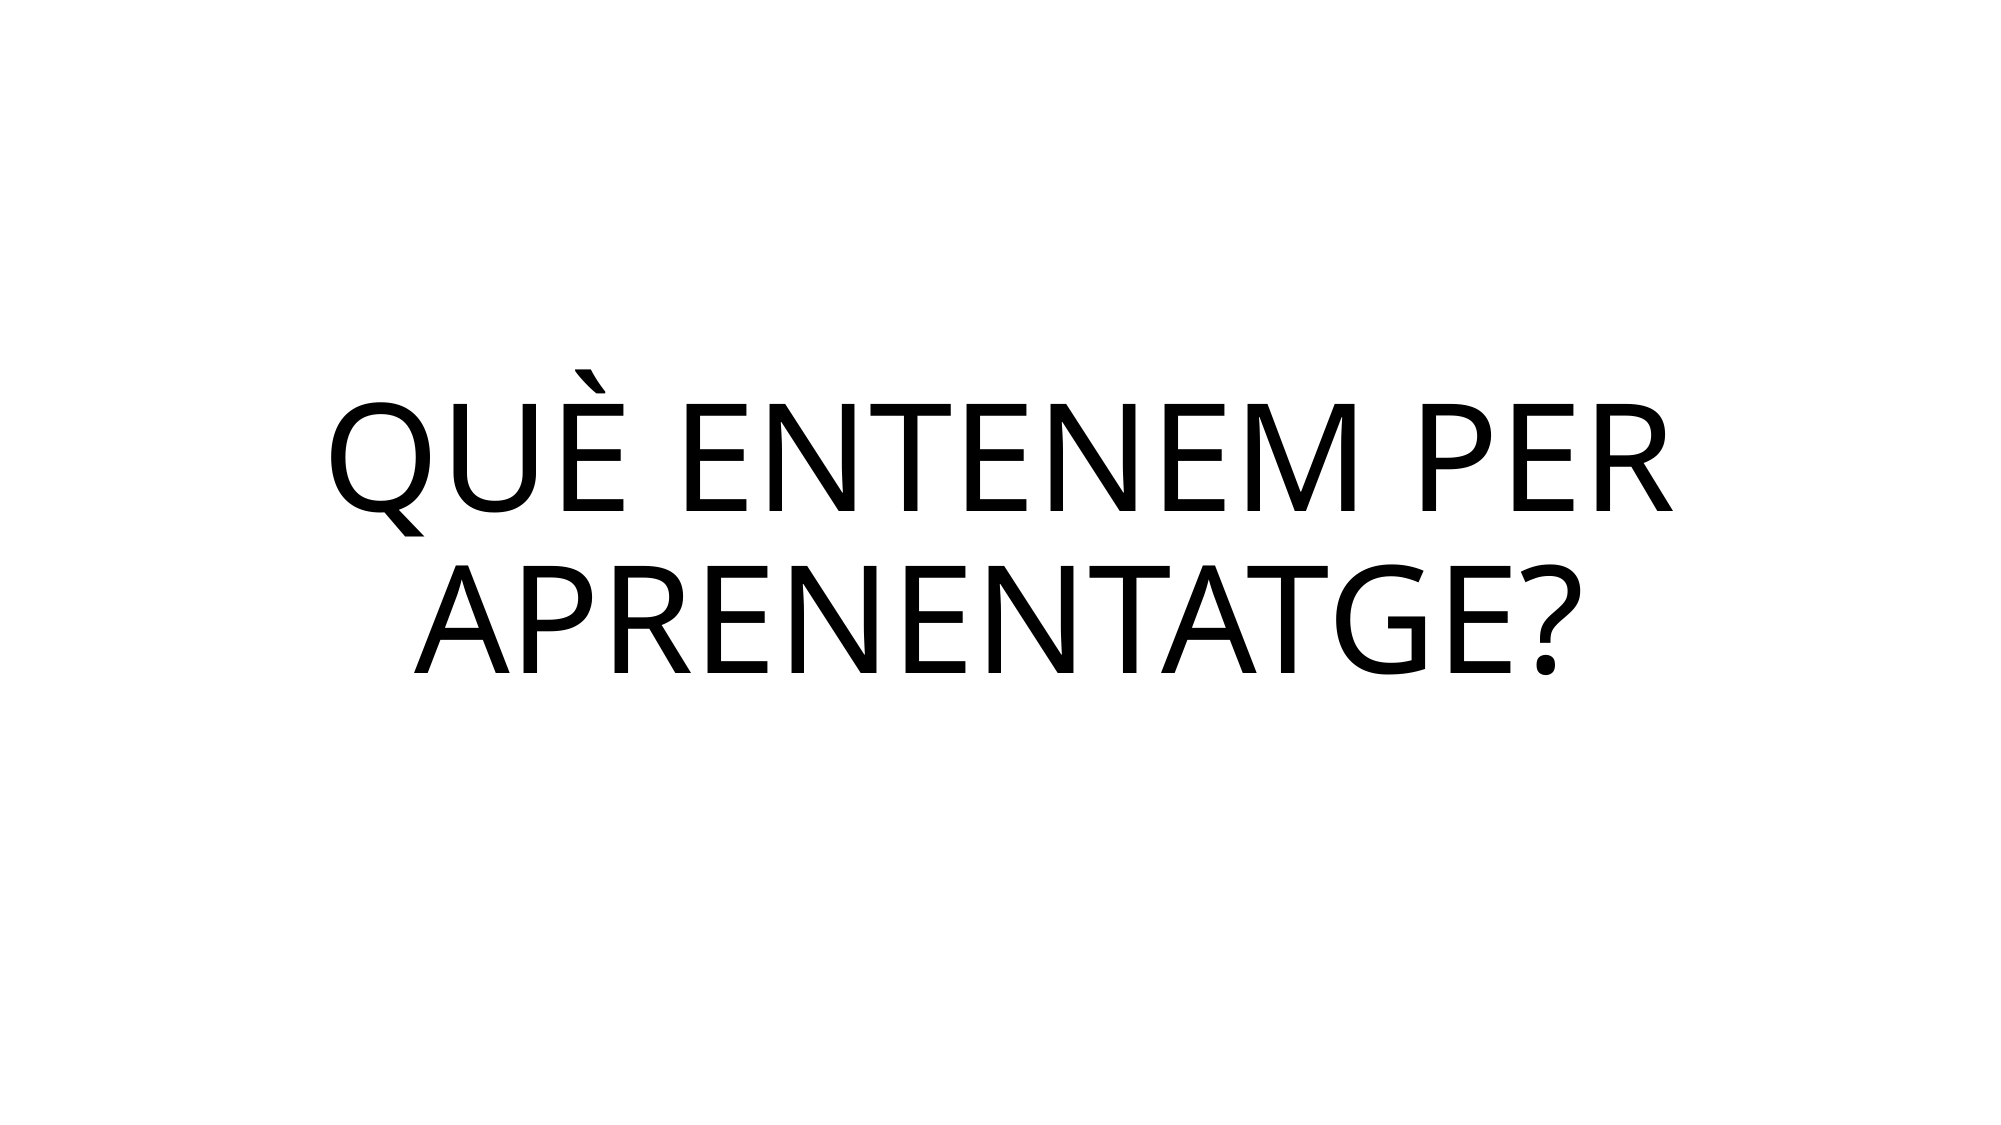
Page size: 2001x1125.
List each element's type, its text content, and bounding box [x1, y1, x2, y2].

title QUÈ ENTENEM PER APRENENTATGE? [249, 324, 1750, 714]
